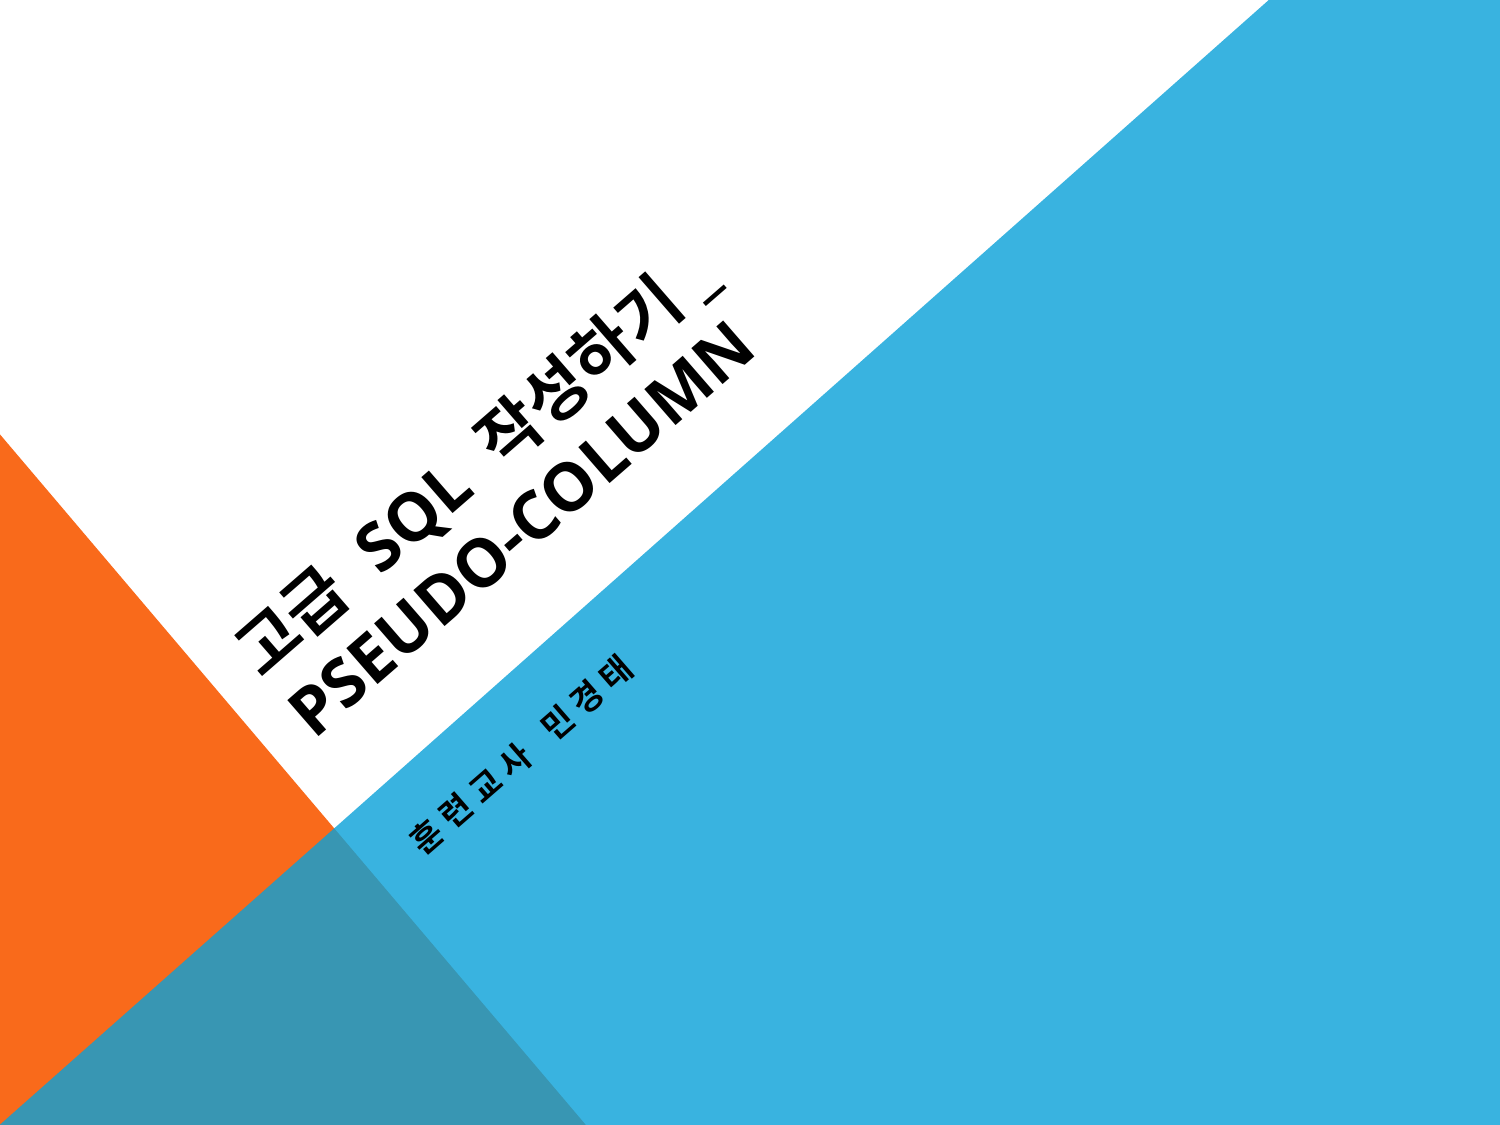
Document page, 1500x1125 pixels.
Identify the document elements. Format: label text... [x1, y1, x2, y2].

text_box 훈련교사 민경태 [389, 244, 1111, 881]
title 고급 SQL 작성하기_ Pseudo-column [182, 4, 1012, 762]
